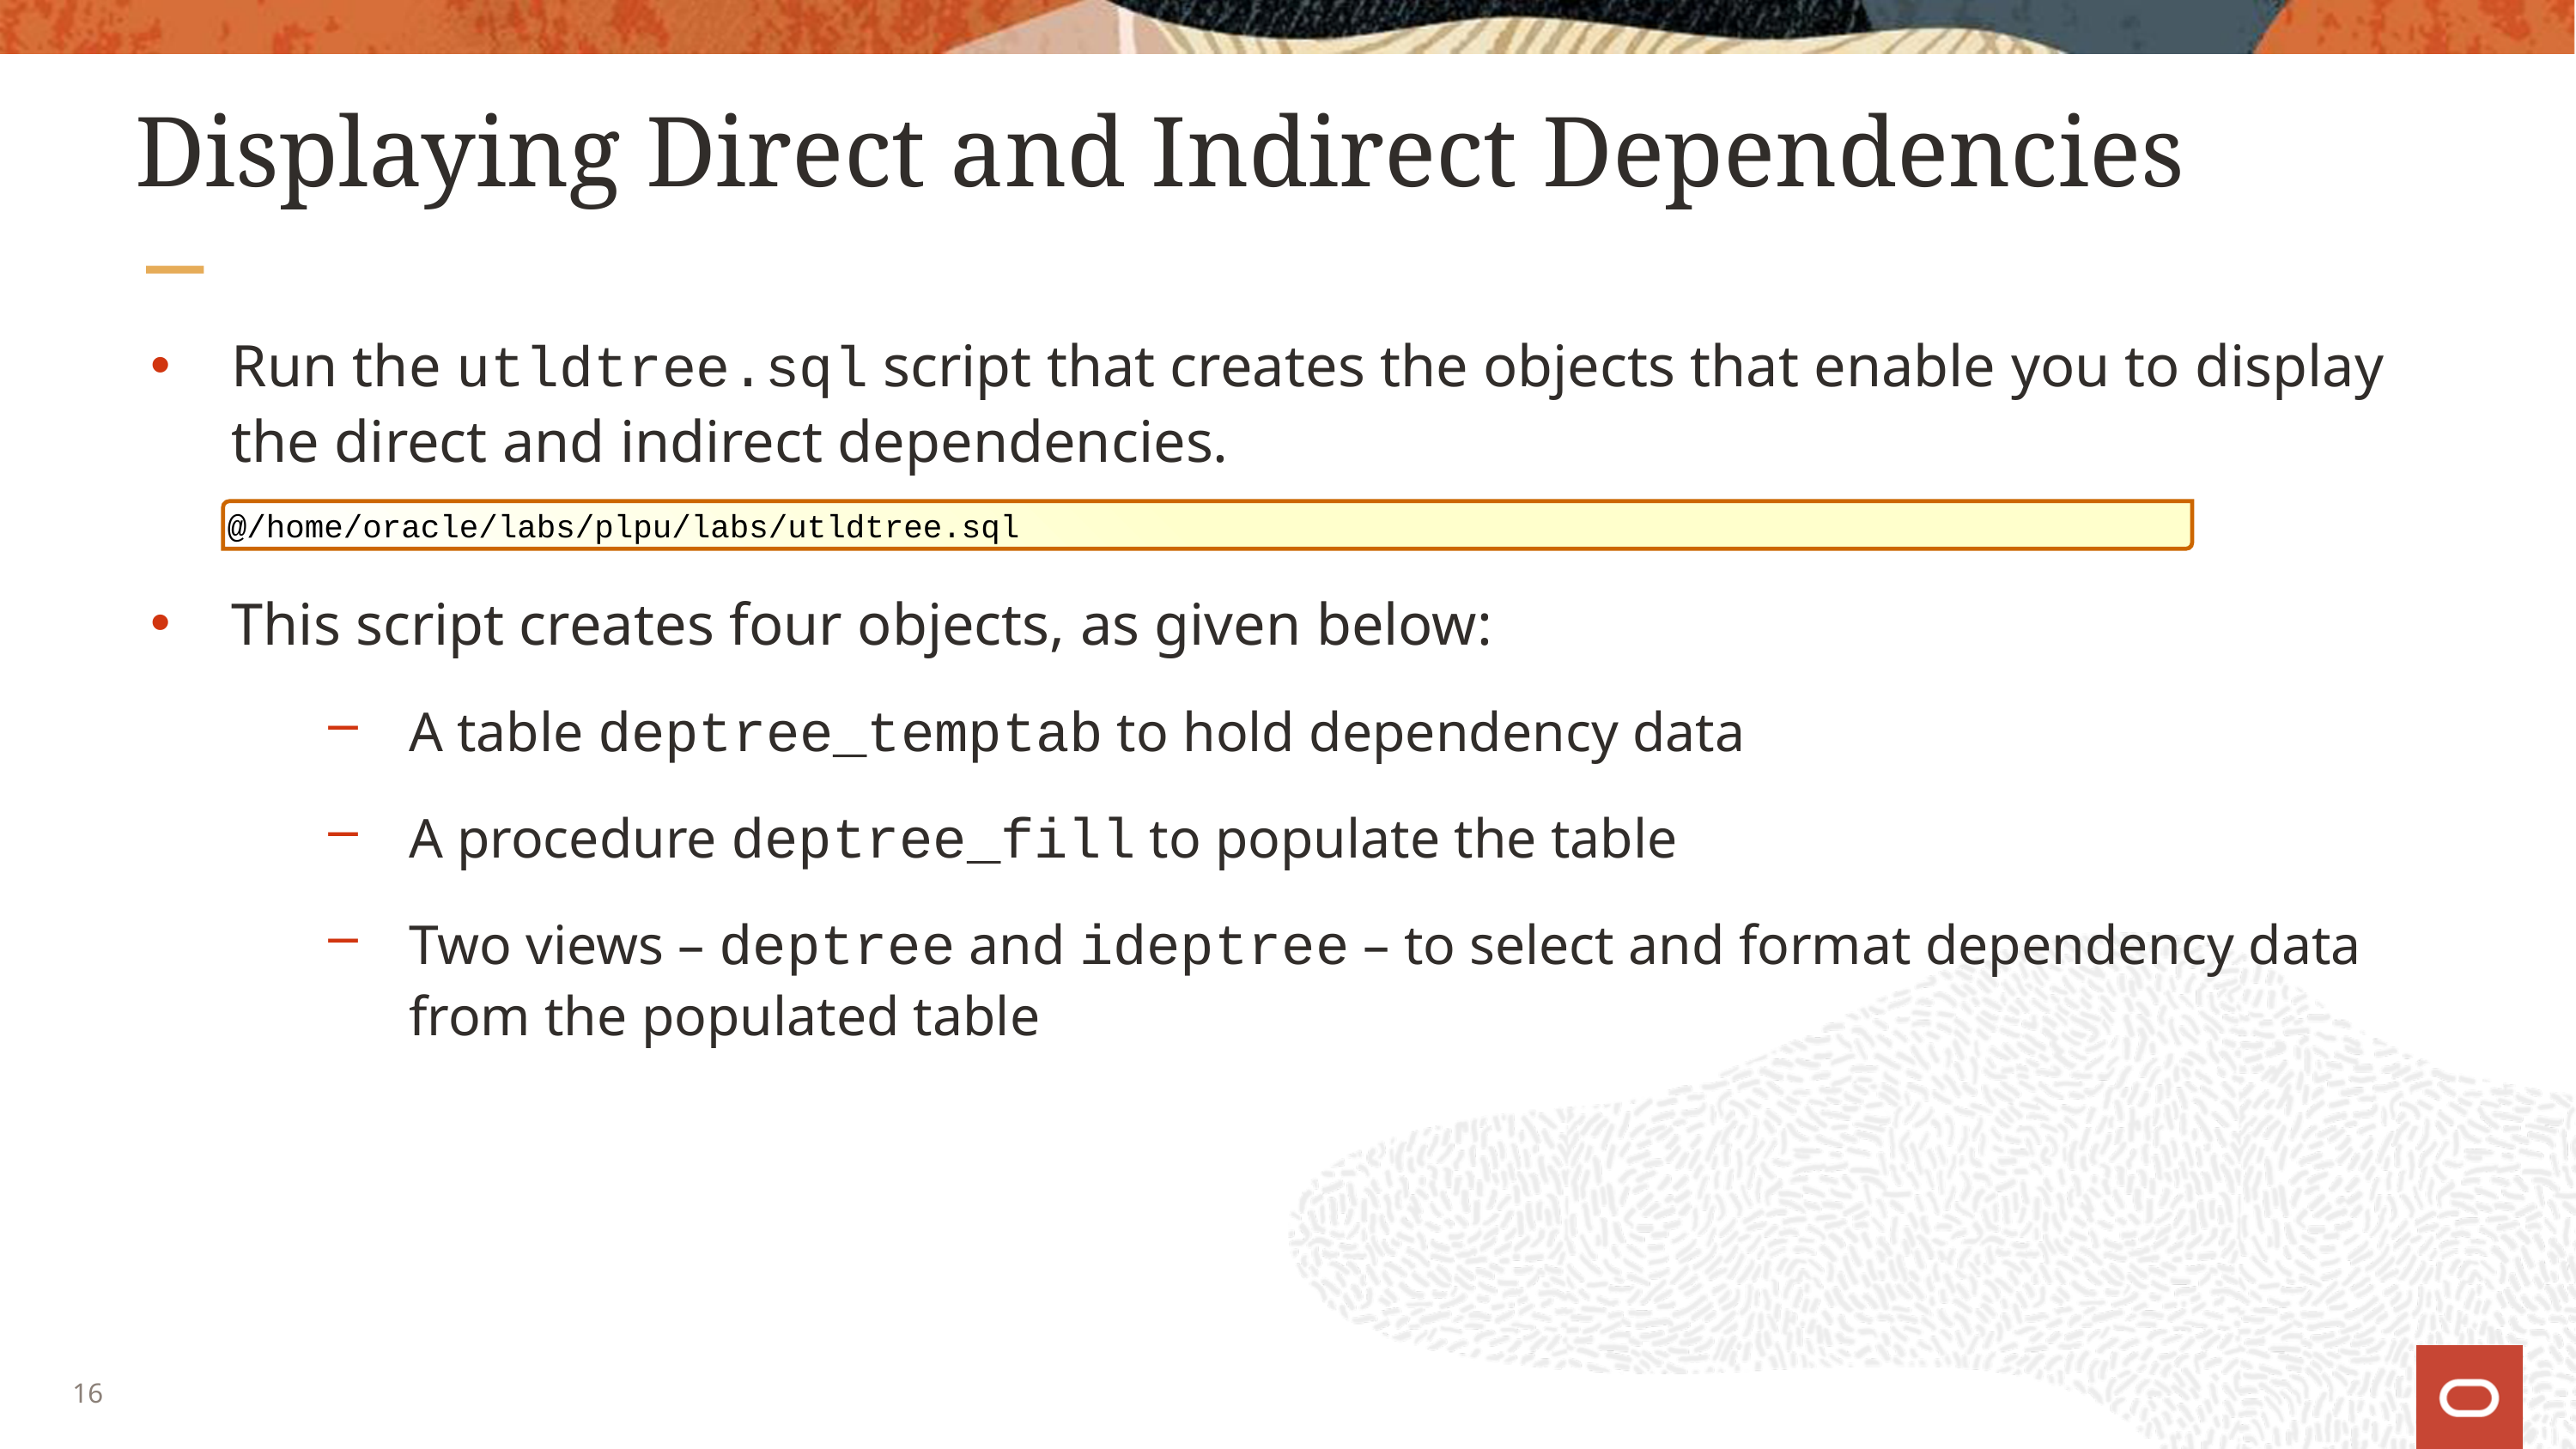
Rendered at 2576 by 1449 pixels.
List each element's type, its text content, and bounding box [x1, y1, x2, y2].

picture [2416, 1345, 2523, 1449]
picture [0, 0, 2576, 54]
title Displaying Direct and Indirect Dependencies [131, 86, 2445, 252]
list Run the utldtree.sql script that creates the objects that enable you to display the direct and indirect dependencies. This script creates four objects, as given below: A table deptree_temptab to hold dependency data A procedure deptree_fill to populate the table Two views – deptree and ideptree – to select and format dependency data from the populated table [131, 318, 2445, 1053]
